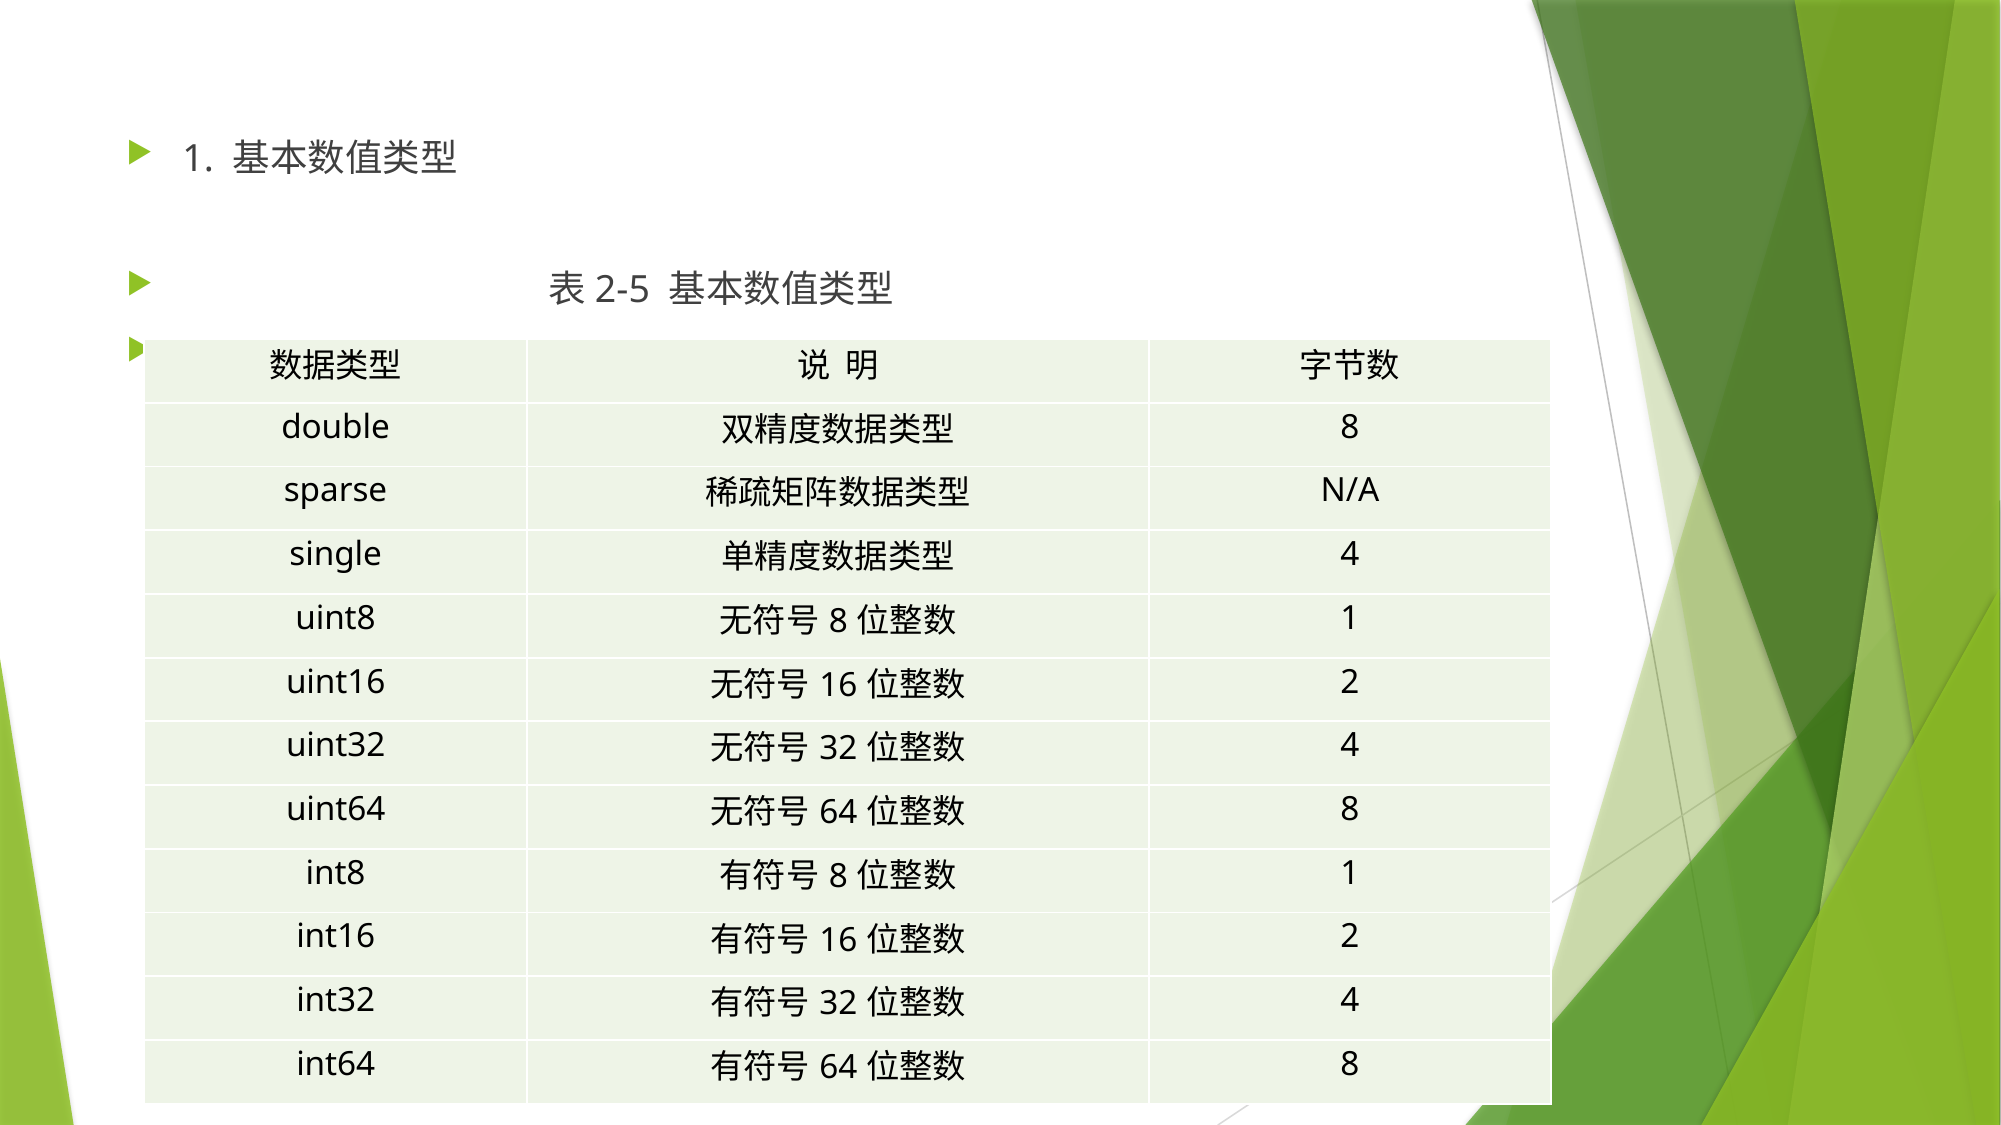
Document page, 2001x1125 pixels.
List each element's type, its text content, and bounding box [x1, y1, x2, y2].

table_cell 1 [1150, 595, 1550, 657]
table_cell int16 [145, 913, 526, 975]
table_cell 1 [1150, 850, 1550, 912]
table_cell uint64 [145, 786, 526, 848]
table_cell int8 [145, 850, 526, 912]
table_cell uint16 [145, 659, 526, 720]
table_cell 8 [1150, 1041, 1550, 1103]
table_cell 无符号8位整数 [528, 595, 1148, 657]
table_cell sparse [145, 467, 526, 529]
table_cell 无符号64位整数 [528, 786, 1148, 848]
table_cell 2 [1150, 913, 1550, 975]
table_cell double [145, 404, 526, 466]
table_cell 有符号16位整数 [528, 913, 1148, 975]
table_cell 双精度数据类型 [528, 404, 1148, 466]
table_cell int32 [145, 977, 526, 1039]
table_cell 8 [1150, 786, 1550, 848]
table_cell 4 [1150, 722, 1550, 784]
table_cell uint8 [145, 595, 526, 657]
table_cell 无符号32位整数 [528, 722, 1148, 784]
table_cell N/A [1150, 467, 1550, 529]
table_cell 单精度数据类型 [528, 531, 1148, 593]
table_cell 有符号64位整数 [528, 1041, 1148, 1103]
table_cell 无符号16位整数 [528, 659, 1148, 720]
table_header 说 明 [528, 340, 1148, 402]
table_cell 稀疏矩阵数据类型 [528, 467, 1148, 529]
table_cell int64 [145, 1041, 526, 1103]
list 1. 基本数值类型 表2-5 基本数值类型 [110, 125, 1522, 1042]
table_cell uint32 [145, 722, 526, 784]
table_cell 有符号8位整数 [528, 850, 1148, 912]
table_cell 4 [1150, 531, 1550, 593]
table_cell 有符号32位整数 [528, 977, 1148, 1039]
table_header 字节数 [1150, 340, 1550, 402]
table_cell single [145, 531, 526, 593]
table_header 数据类型 [145, 340, 526, 402]
table_cell 8 [1150, 404, 1550, 466]
table_cell 4 [1150, 977, 1550, 1039]
table_cell 2 [1150, 659, 1550, 720]
